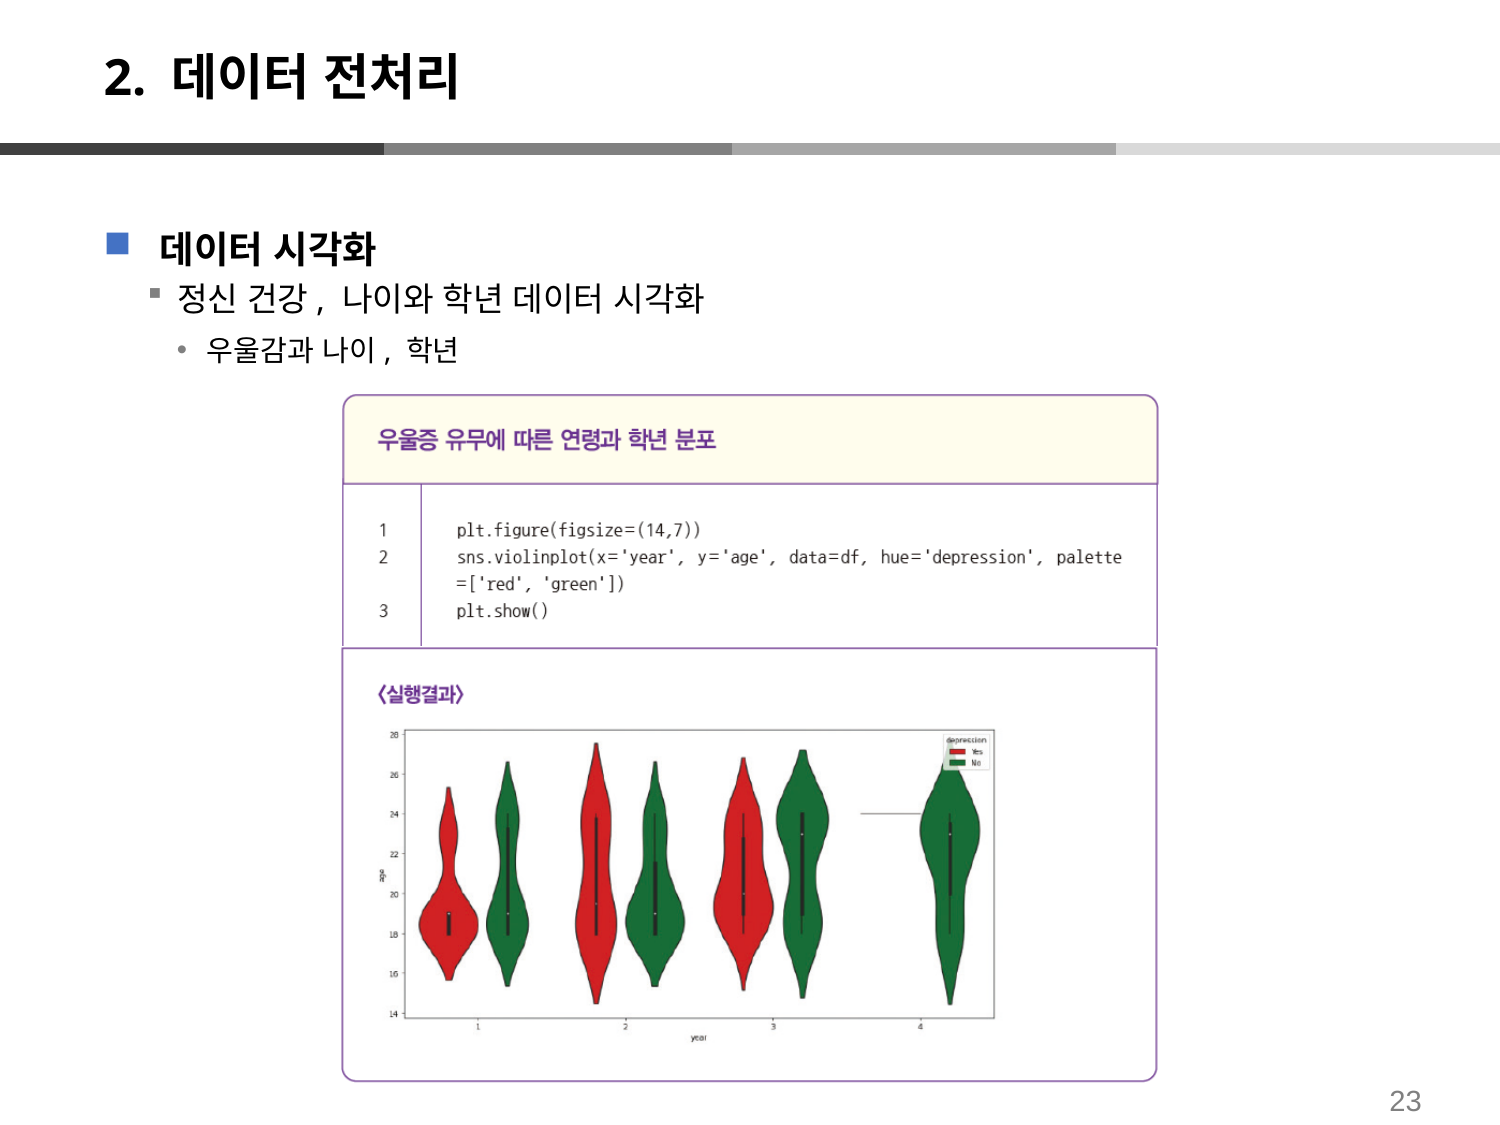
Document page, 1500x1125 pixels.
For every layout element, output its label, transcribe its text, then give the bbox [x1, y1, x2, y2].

list 데이터 시각화 정신 건강, 나이와 학년 데이터 시각화 우울감과 나이, 학년 [88, 196, 1436, 1083]
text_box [337, 389, 1163, 1089]
title 2. 데이터 전처리 [88, 30, 1211, 121]
